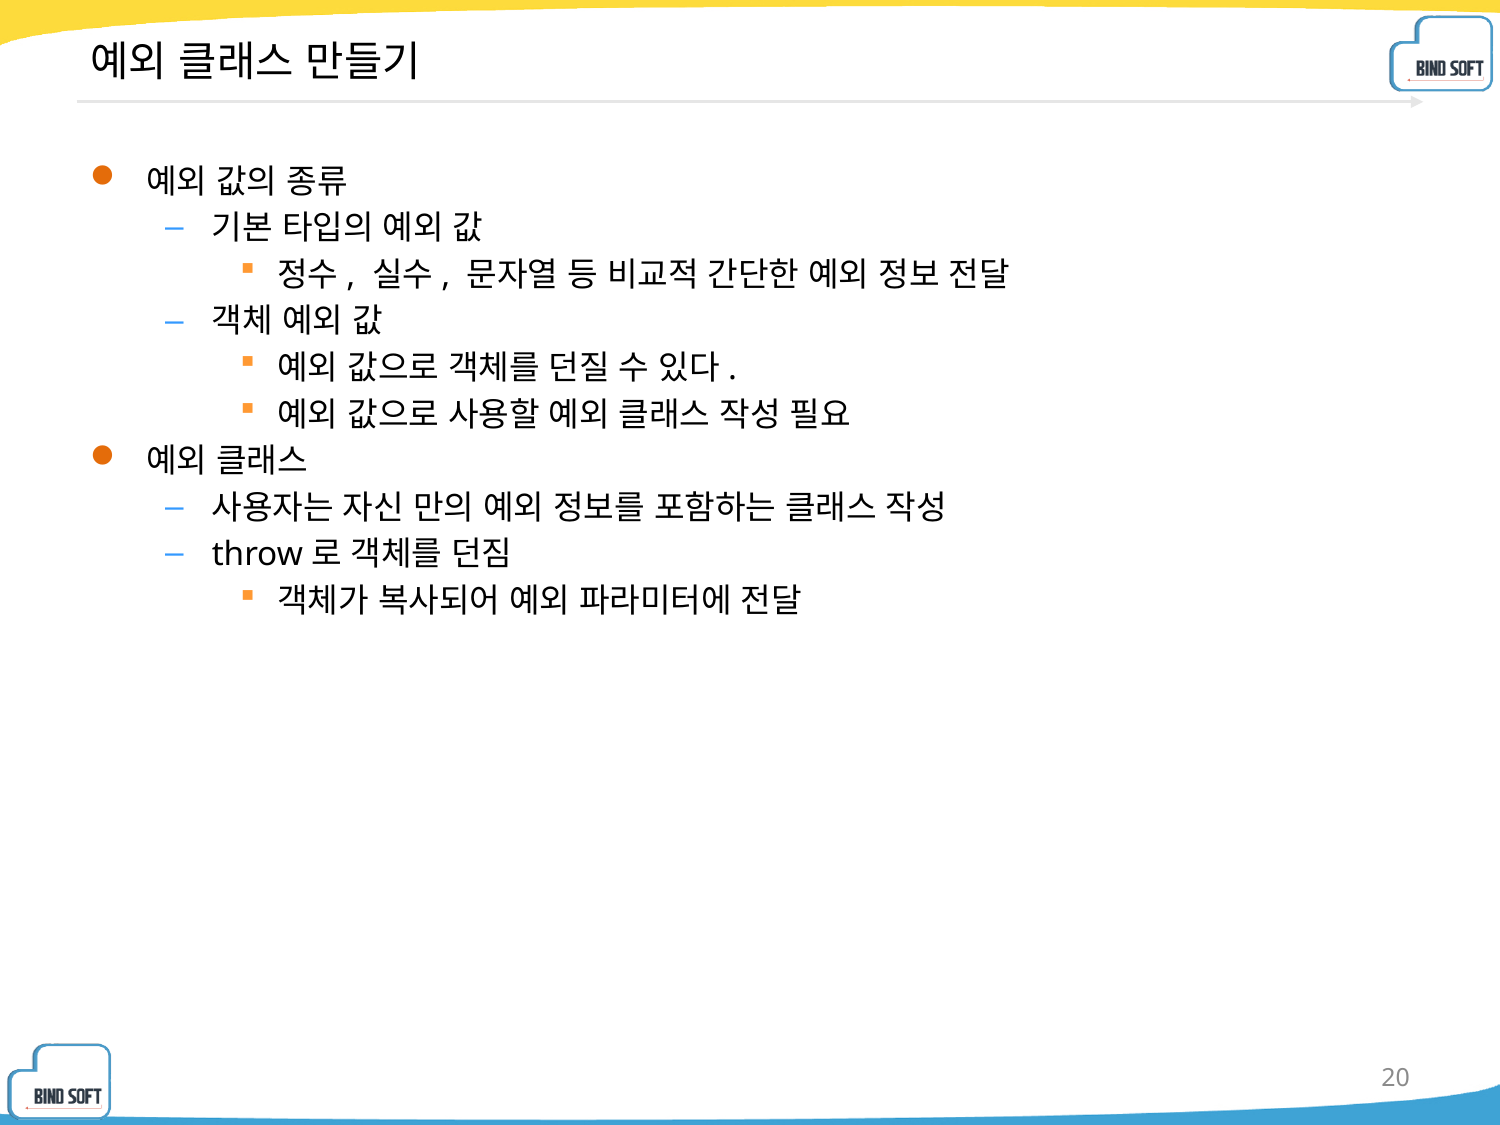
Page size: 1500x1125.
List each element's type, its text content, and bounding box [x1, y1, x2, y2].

slide_number 20 [1074, 1055, 1425, 1103]
picture [0, 1003, 1500, 1125]
list 예외 값의 종류 기본 타입의 예외 값 정수, 실수, 문자열 등 비교적 간단한 예외 정보 전달 객체 예외 값 예외 값으로 객체를 던질 수 있다. 예외 값으로 사용할 예외 클래스 작성 필요 예외 클래스 사용자는 자신 만의 예외 정보를 포함하는 클래스 작성 throw로 객체를 던짐 객체가 복사되어 예외 파라미터에 전달 [75, 152, 1425, 1055]
picture [0, 0, 1500, 96]
title 예외 클래스 만들기 [75, 11, 1425, 108]
